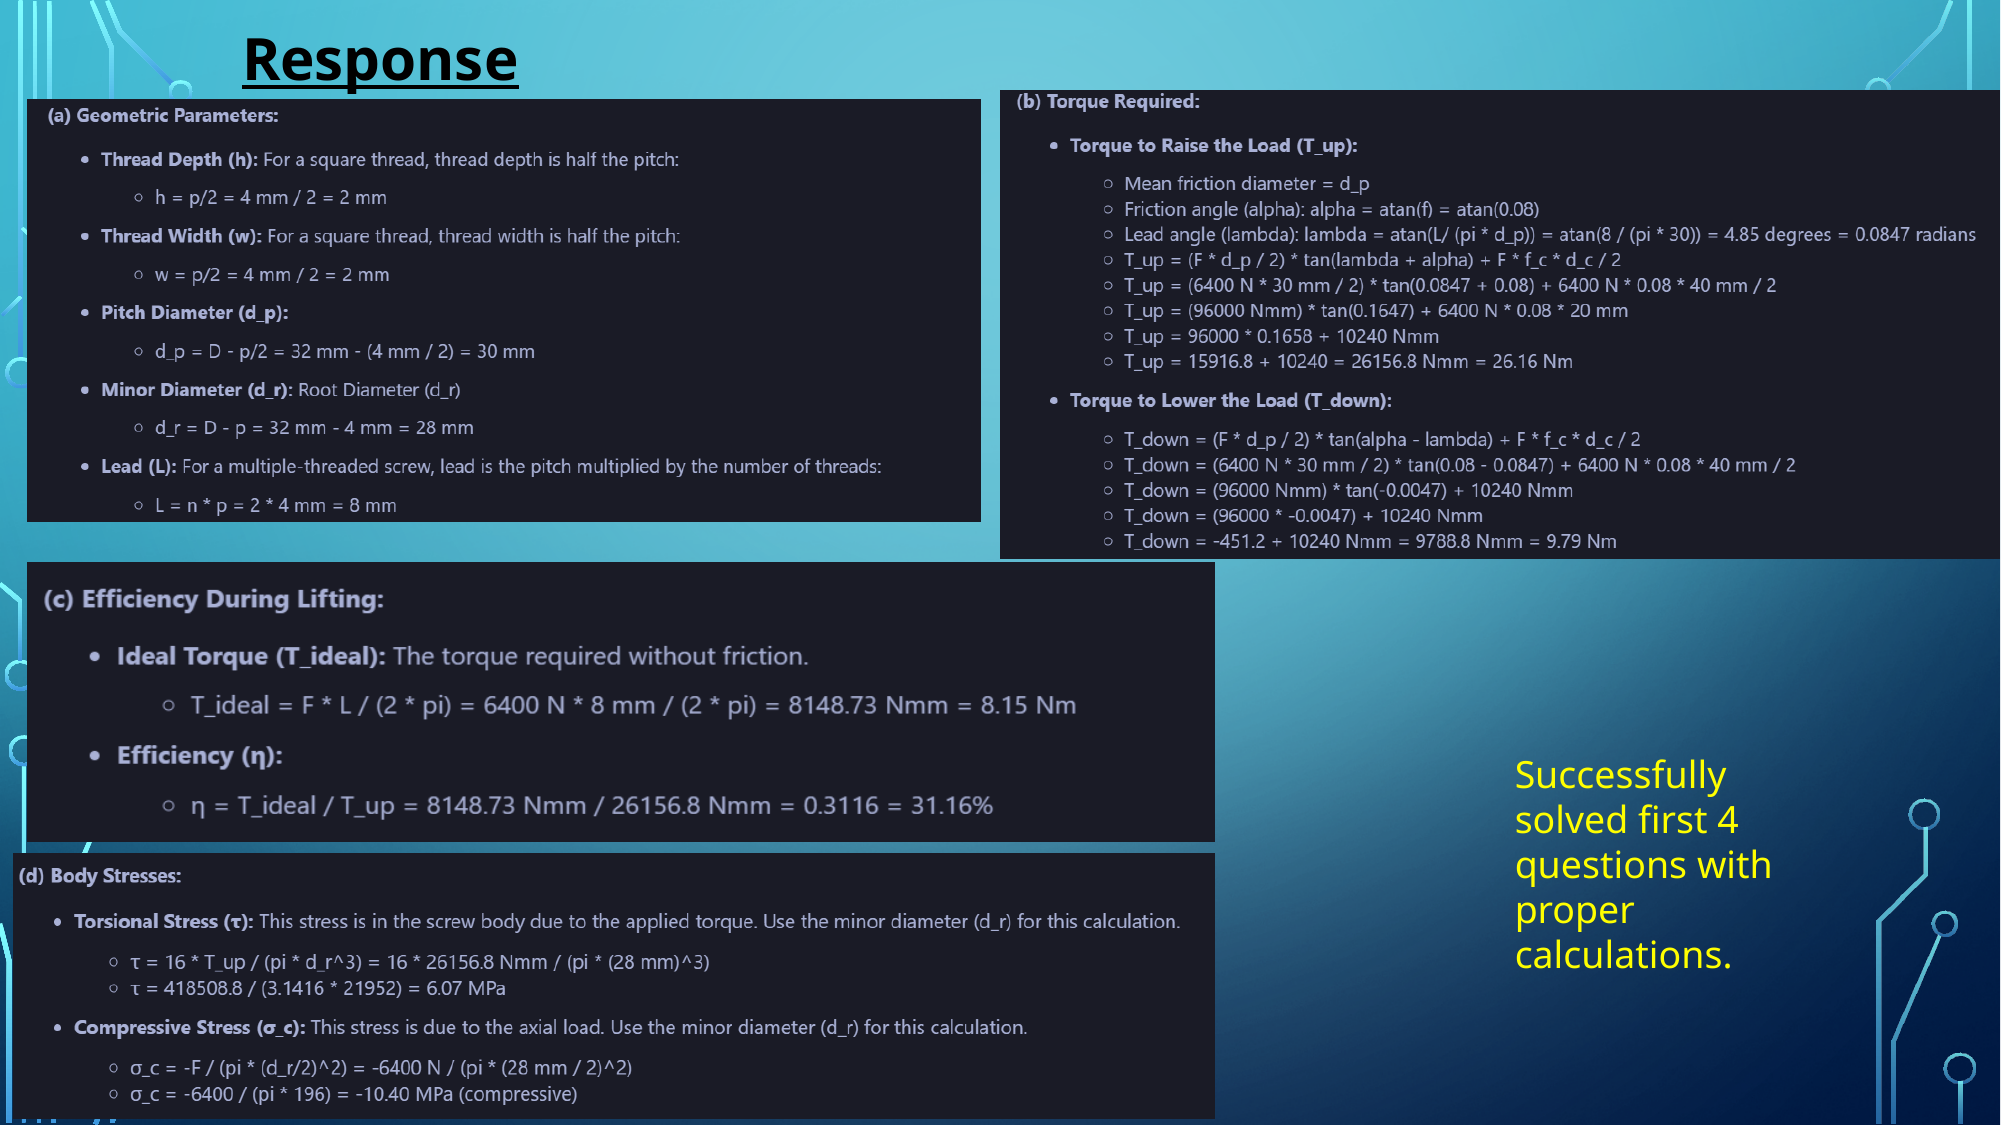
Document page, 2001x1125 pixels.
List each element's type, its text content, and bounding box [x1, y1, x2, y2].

text_box Response [227, 14, 1658, 100]
picture [26, 99, 982, 522]
picture [1000, 90, 2000, 559]
picture [26, 562, 1215, 842]
picture [13, 852, 1215, 1119]
text_box Successfully solved first 4 questions with proper calculations. [1500, 743, 1790, 984]
